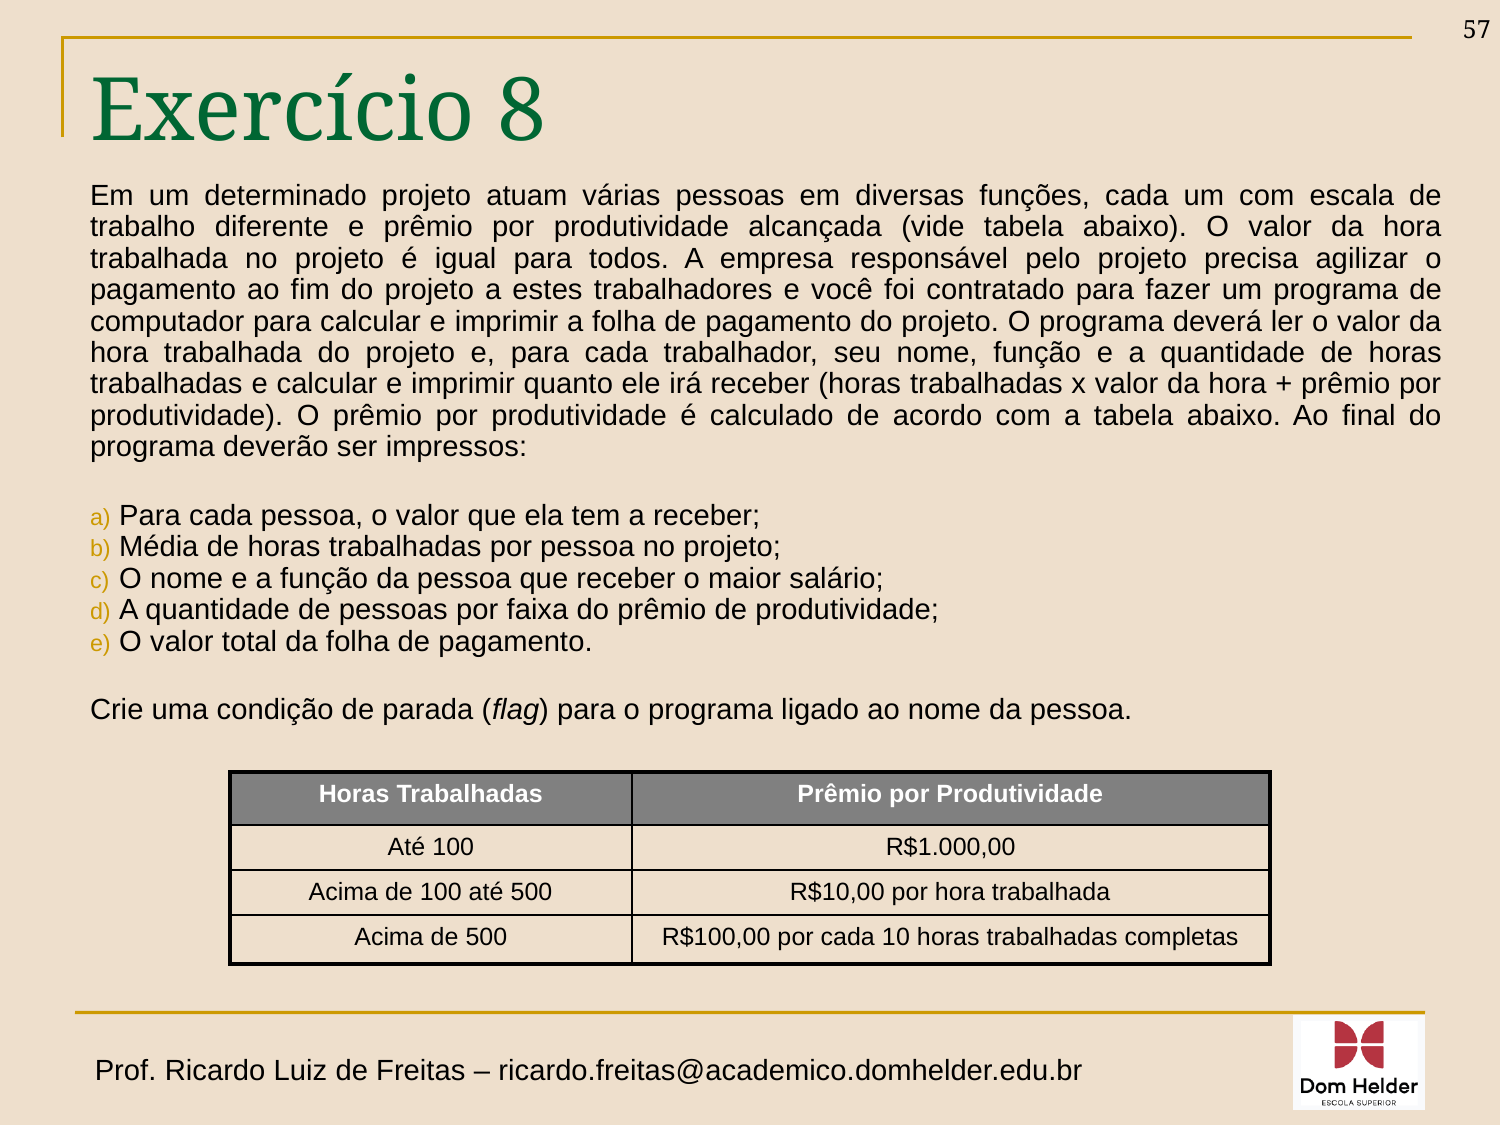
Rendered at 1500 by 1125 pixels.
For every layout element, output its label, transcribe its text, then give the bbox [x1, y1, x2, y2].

title Exercício 8 [75, 45, 1425, 172]
slide_number 57 [1392, 0, 1500, 55]
table_cell Acima de 500 [232, 916, 631, 962]
table_header Prêmio por Produtividade [633, 774, 1268, 824]
table_cell Até 100 [232, 826, 631, 869]
picture [1293, 1015, 1425, 1110]
table_cell R$1.000,00 [633, 826, 1268, 869]
table_cell R$100,00 por cada 10 horas trabalhadas completas [633, 916, 1268, 962]
list Em um determinado projeto atuam várias pessoas em diversas funções, cada um com escala de trabalho diferente e prêmio por produtividade alcançada (vide tabela abaixo). O valor da hora trabalhada no projeto é igual para todos. A empresa responsável pelo projeto precisa agilizar o pagamento ao fim do projeto a estes trabalhadores e você foi contratado para fazer um programa de computador para calcular e imprimir a folha de pagamento do projeto. O programa deverá ler o valor da hora trabalhada do projeto e, para cada trabalhador, seu nome, função e a quantidade de horas trabalhadas e calcular e imprimir quanto ele irá receber (horas trabalhadas x valor da hora + prêmio por produtividade). O prêmio por produtividade é calculado de acordo com a tabela abaixo. Ao final do programa deverão ser impressos: Para cada pessoa, o valor que ela tem a receber; Média de horas trabalhadas por pessoa no projeto; O nome e a função da pessoa que receber o maior salário; A quantidade de pessoas por faixa do prêmio de produtividade; O valor total da folha de pagamento. Crie uma condição de parada (flag) para o programa ligado ao nome da pessoa. [75, 172, 1459, 988]
table_cell R$10,00 por hora trabalhada [633, 871, 1268, 914]
table_header Horas Trabalhadas [232, 774, 631, 824]
table_cell Acima de 100 até 500 [232, 871, 631, 914]
